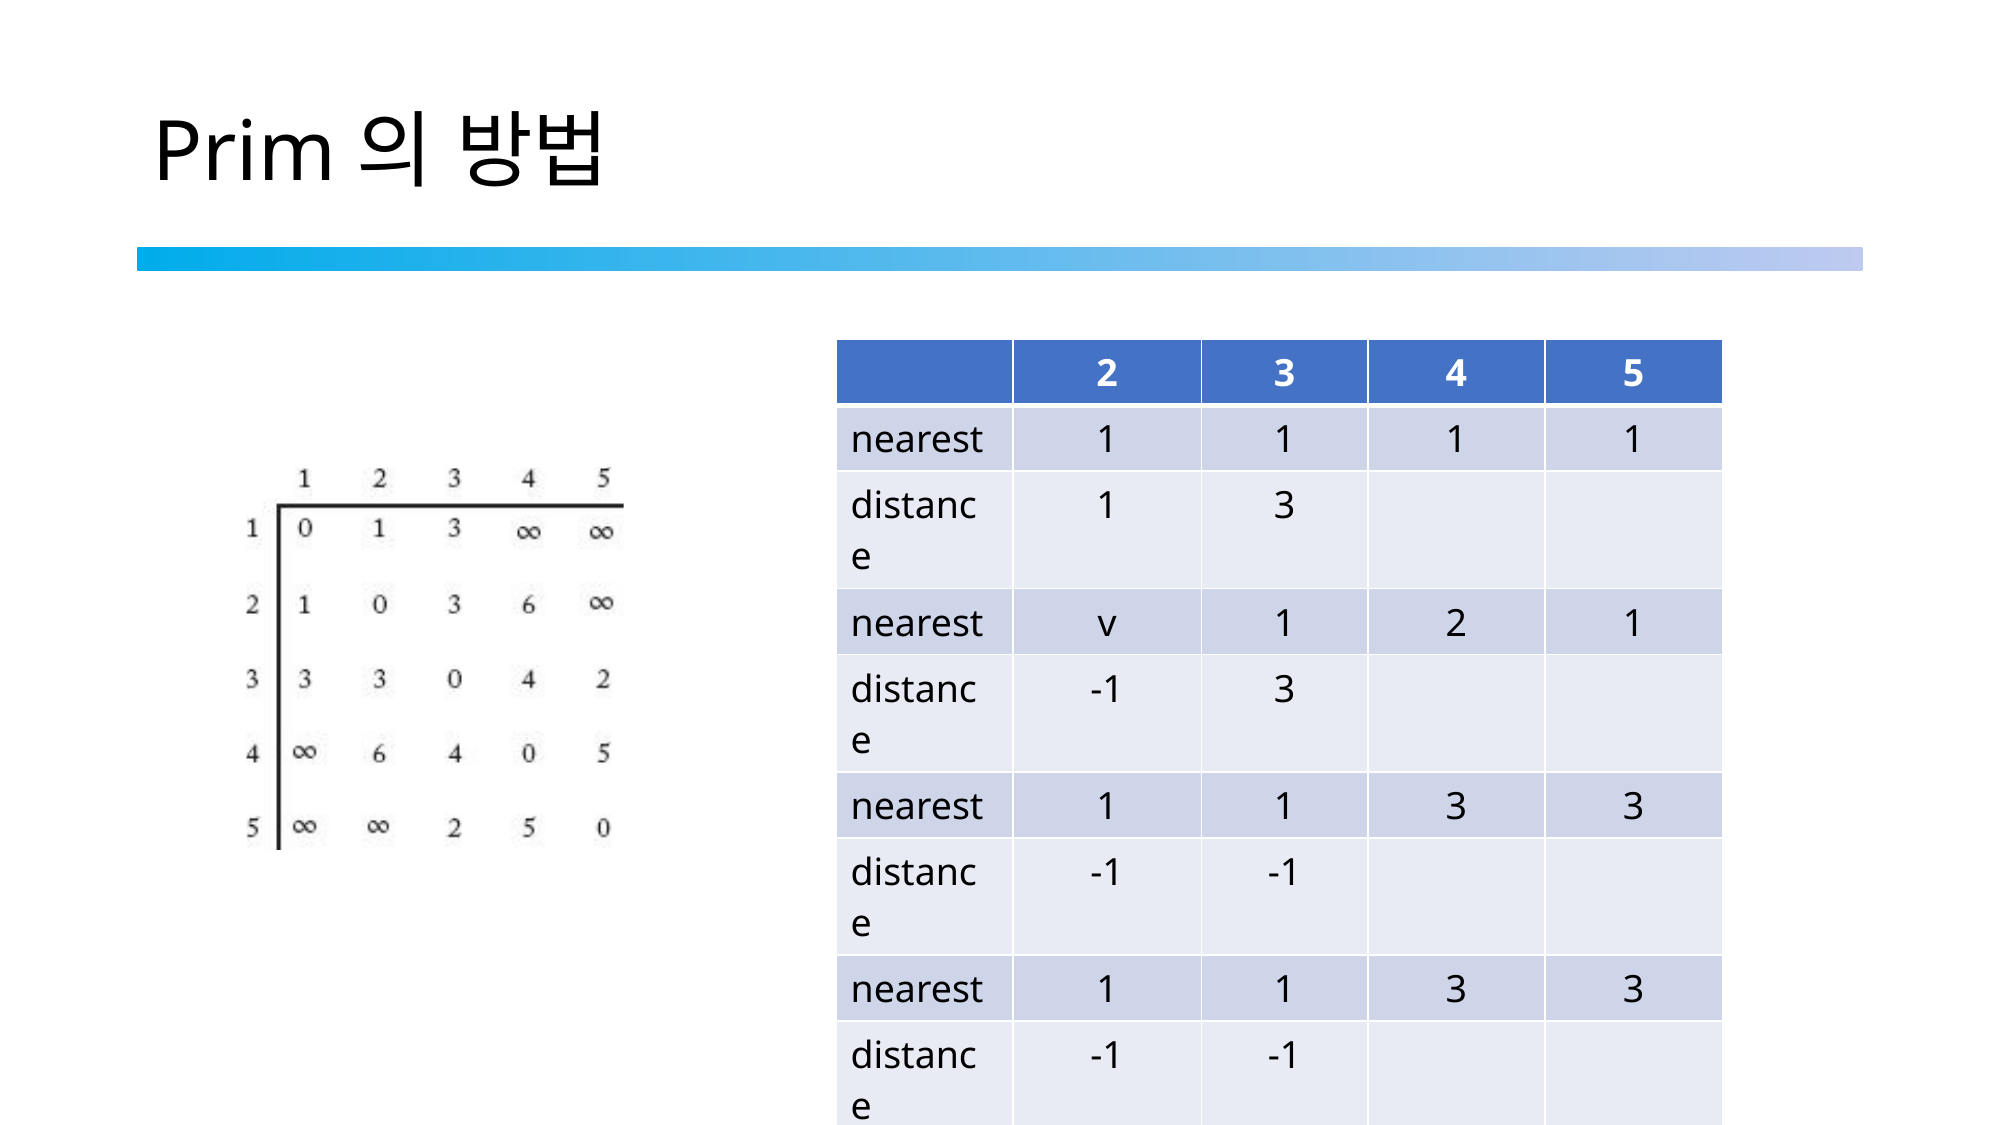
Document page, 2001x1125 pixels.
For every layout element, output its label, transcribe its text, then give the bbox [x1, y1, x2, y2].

picture [246, 467, 624, 850]
title Prim의 방법 [137, 59, 1863, 248]
